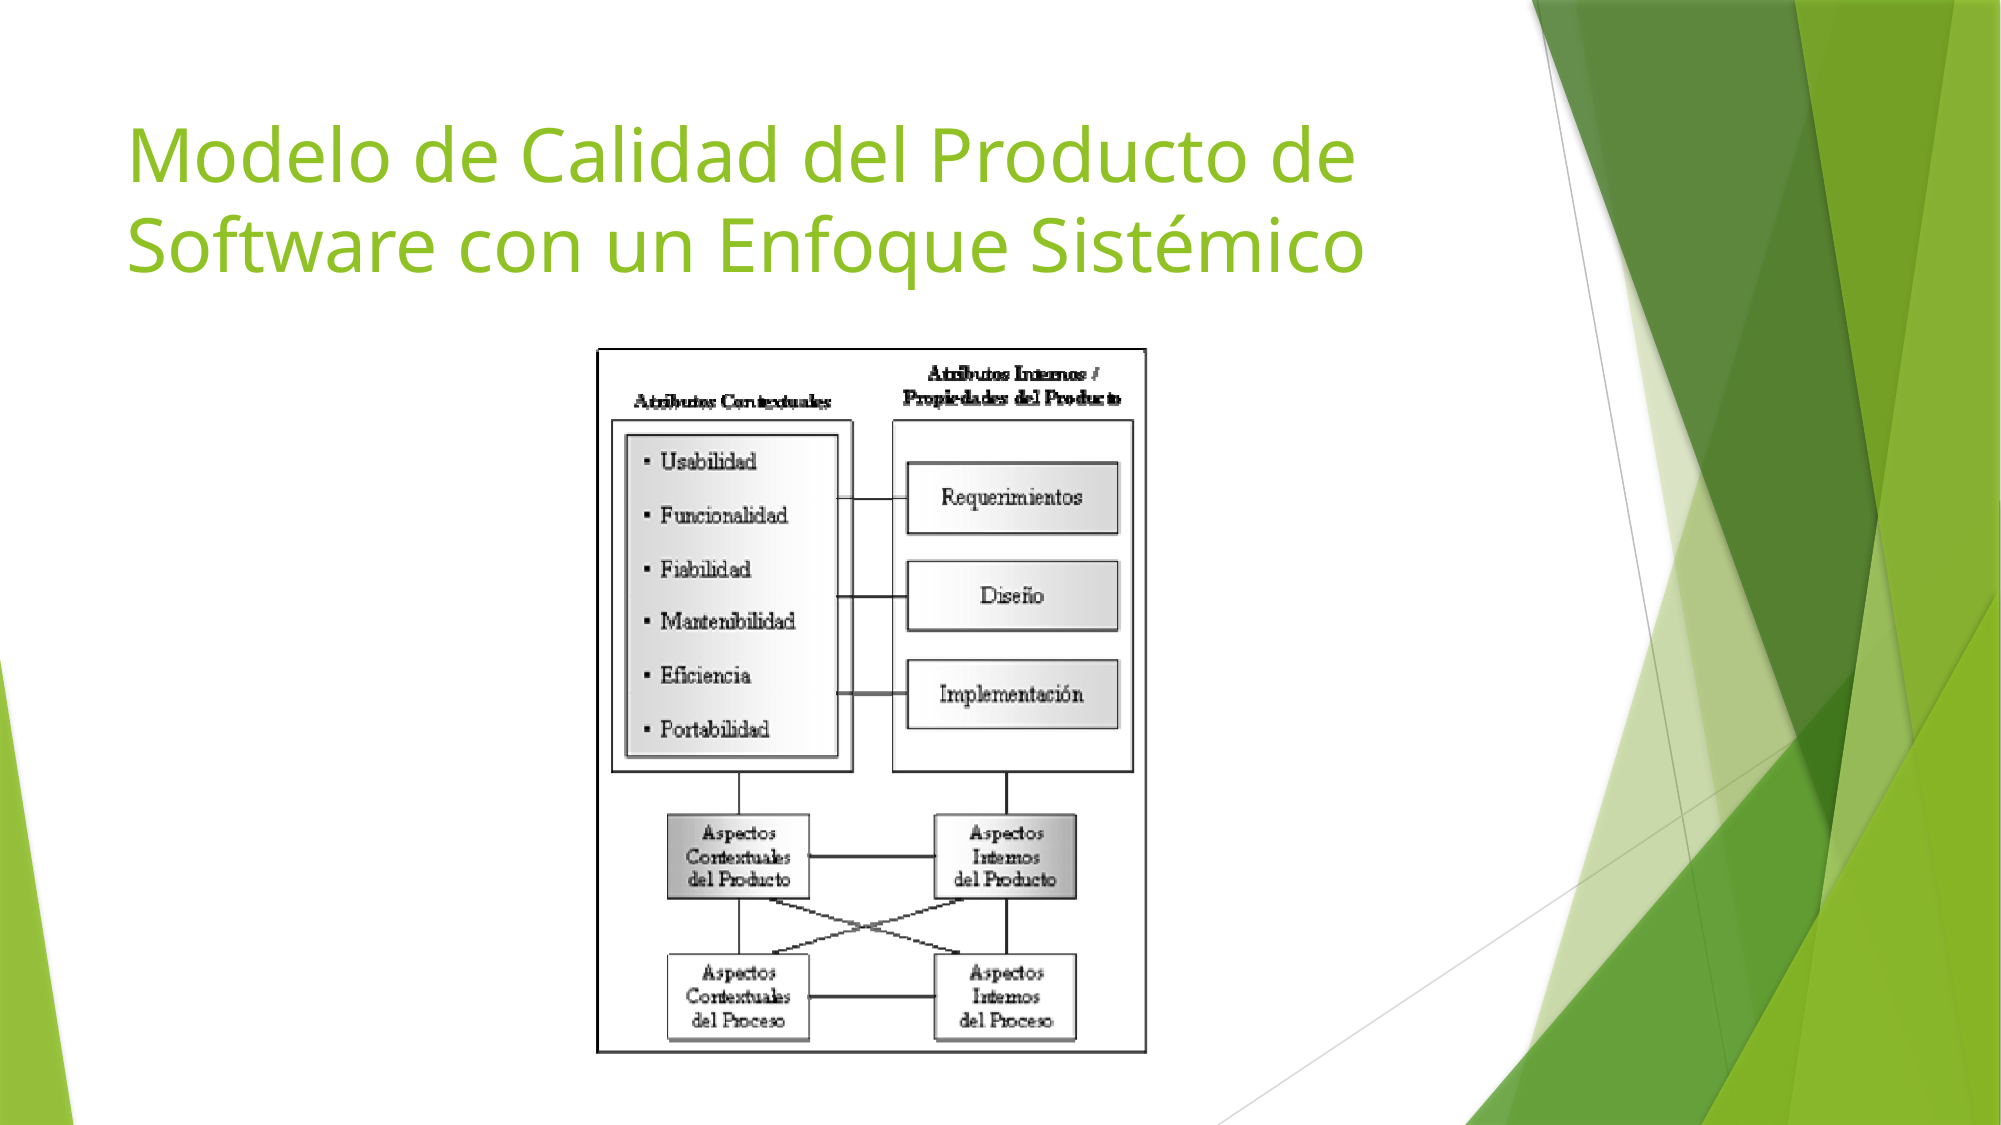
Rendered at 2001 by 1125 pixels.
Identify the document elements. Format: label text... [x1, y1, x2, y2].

title Modelo de Calidad del Producto de Software con un Enfoque Sistémico [111, 99, 1522, 317]
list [585, 331, 1164, 1068]
